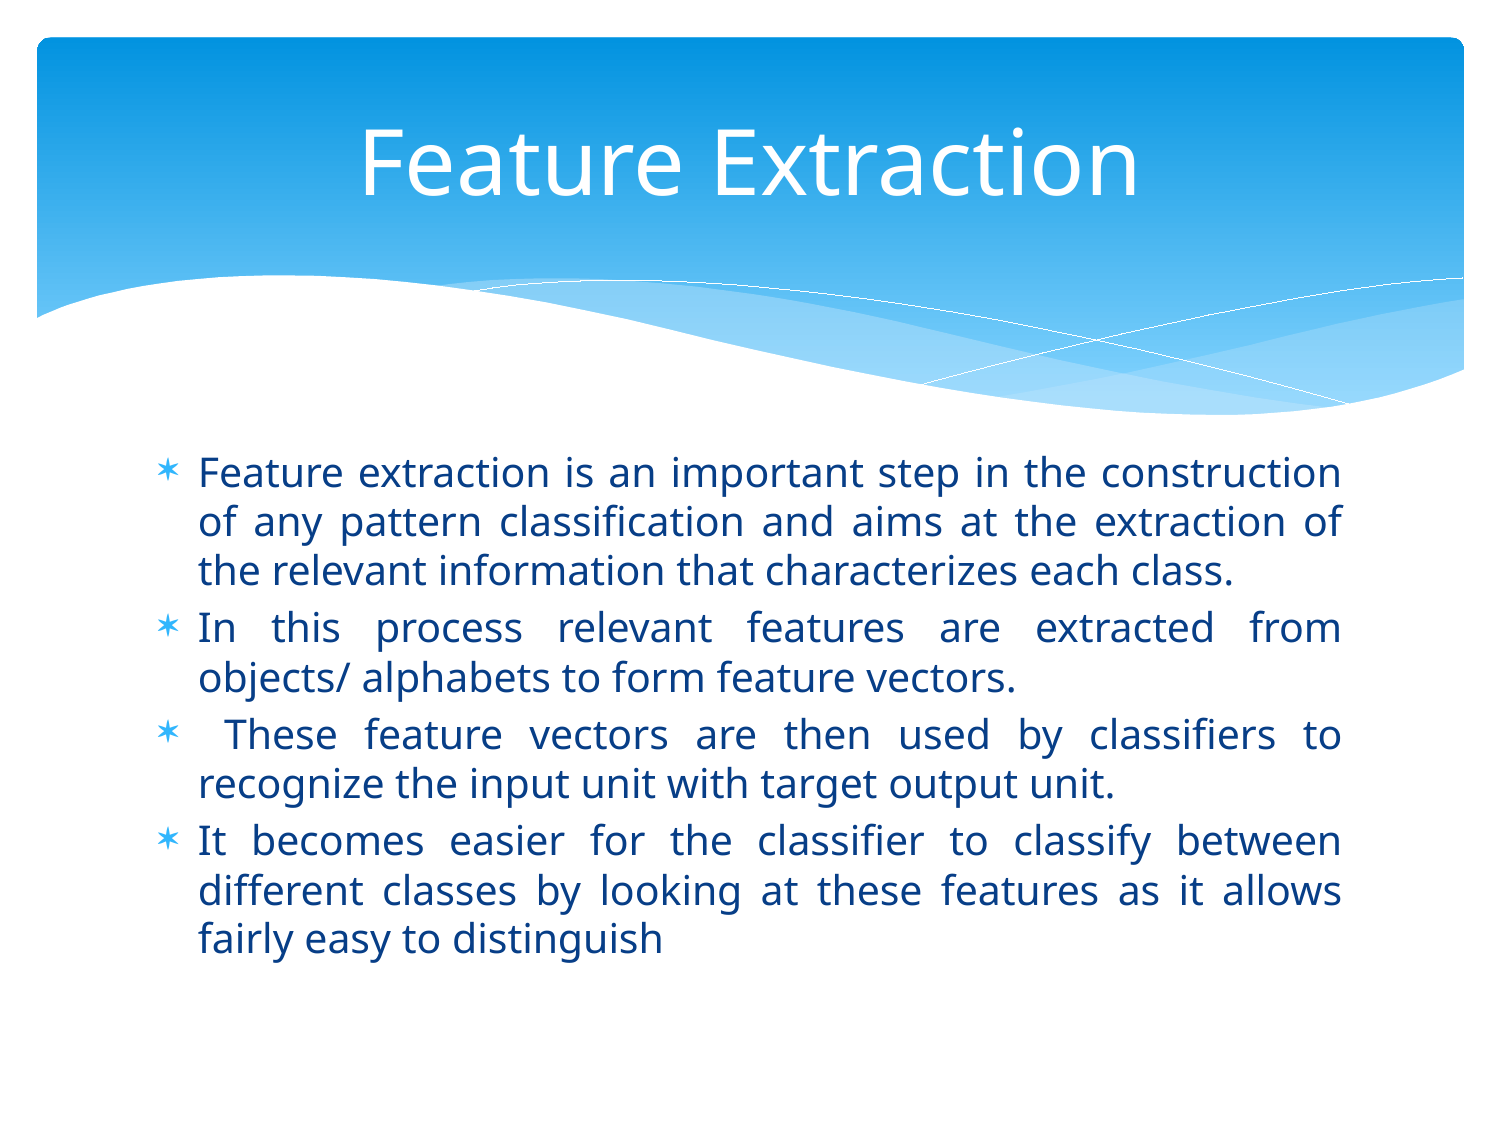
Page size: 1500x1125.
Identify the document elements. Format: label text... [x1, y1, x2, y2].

list Feature extraction is an important step in the construction of any pattern classification and aims at the extraction of the relevant information that characterizes each class. In this process relevant features are extracted from objects/ alphabets to form feature vectors. These feature vectors are then used by classifiers to recognize the input unit with target output unit. It becomes easier for the classifier to classify between different classes by looking at these features as it allows fairly easy to distinguish [143, 438, 1359, 1005]
title Feature Extraction [75, 55, 1425, 261]
